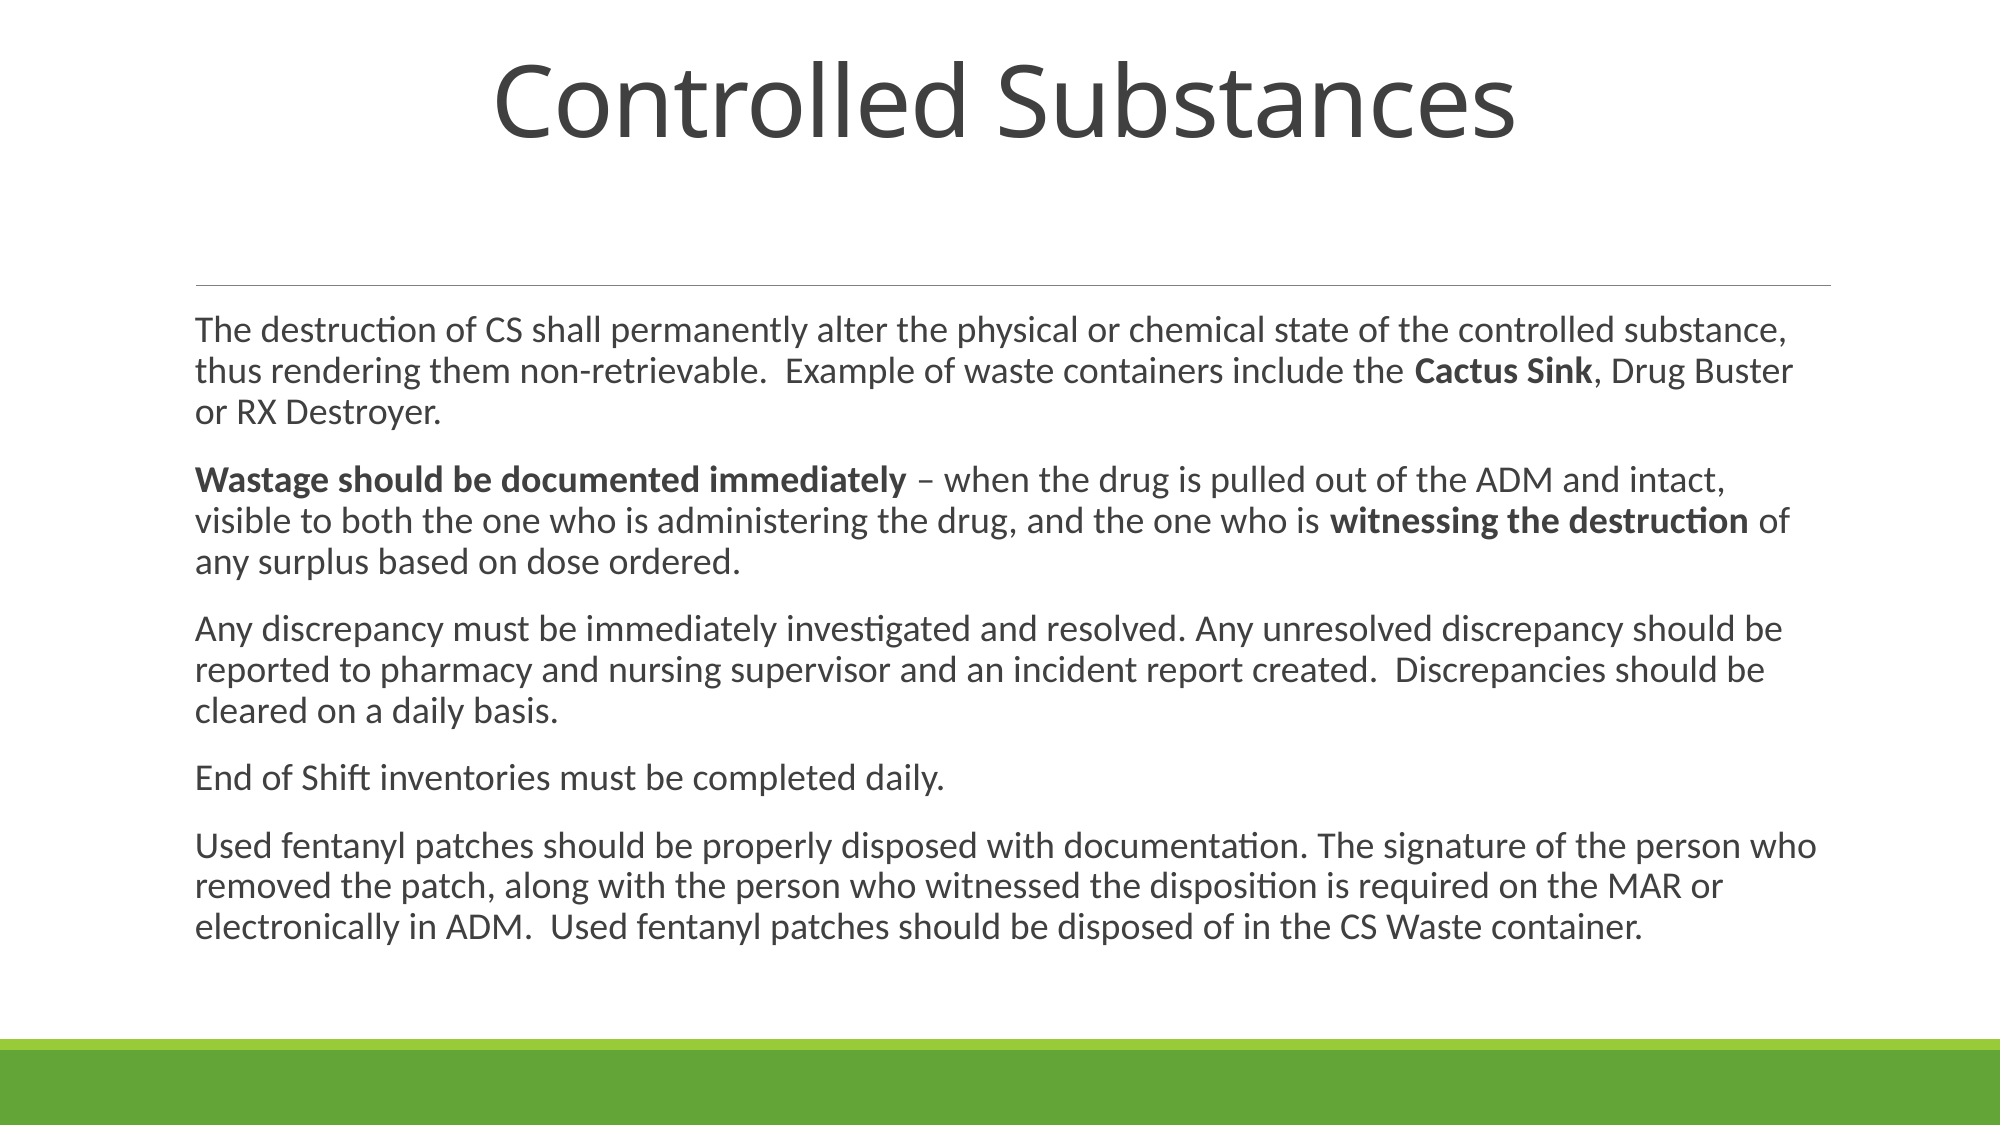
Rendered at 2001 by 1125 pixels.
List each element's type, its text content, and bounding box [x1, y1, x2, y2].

title Controlled Substances [180, 47, 1830, 285]
list The destruction of CS shall permanently alter the physical or chemical state of the controlled substance, thus rendering them non-retrievable. Example of waste containers include the Cactus Sink, Drug Buster or RX Destroyer. Wastage should be documented immediately – when the drug is pulled out of the ADM and intact, visible to both the one who is administering the drug, and the one who is witnessing the destruction of any surplus based on dose ordered. Any discrepancy must be immediately investigated and resolved. Any unresolved discrepancy should be reported to pharmacy and nursing supervisor and an incident report created. Discrepancies should be cleared on a daily basis. End of Shift inventories must be completed daily. Used fentanyl patches should be properly disposed with documentation. The signature of the person who removed the patch, along with the person who witnessed the disposition is required on the MAR or electronically in ADM. Used fentanyl patches should be disposed of in the CS Waste container. [180, 302, 1830, 963]
